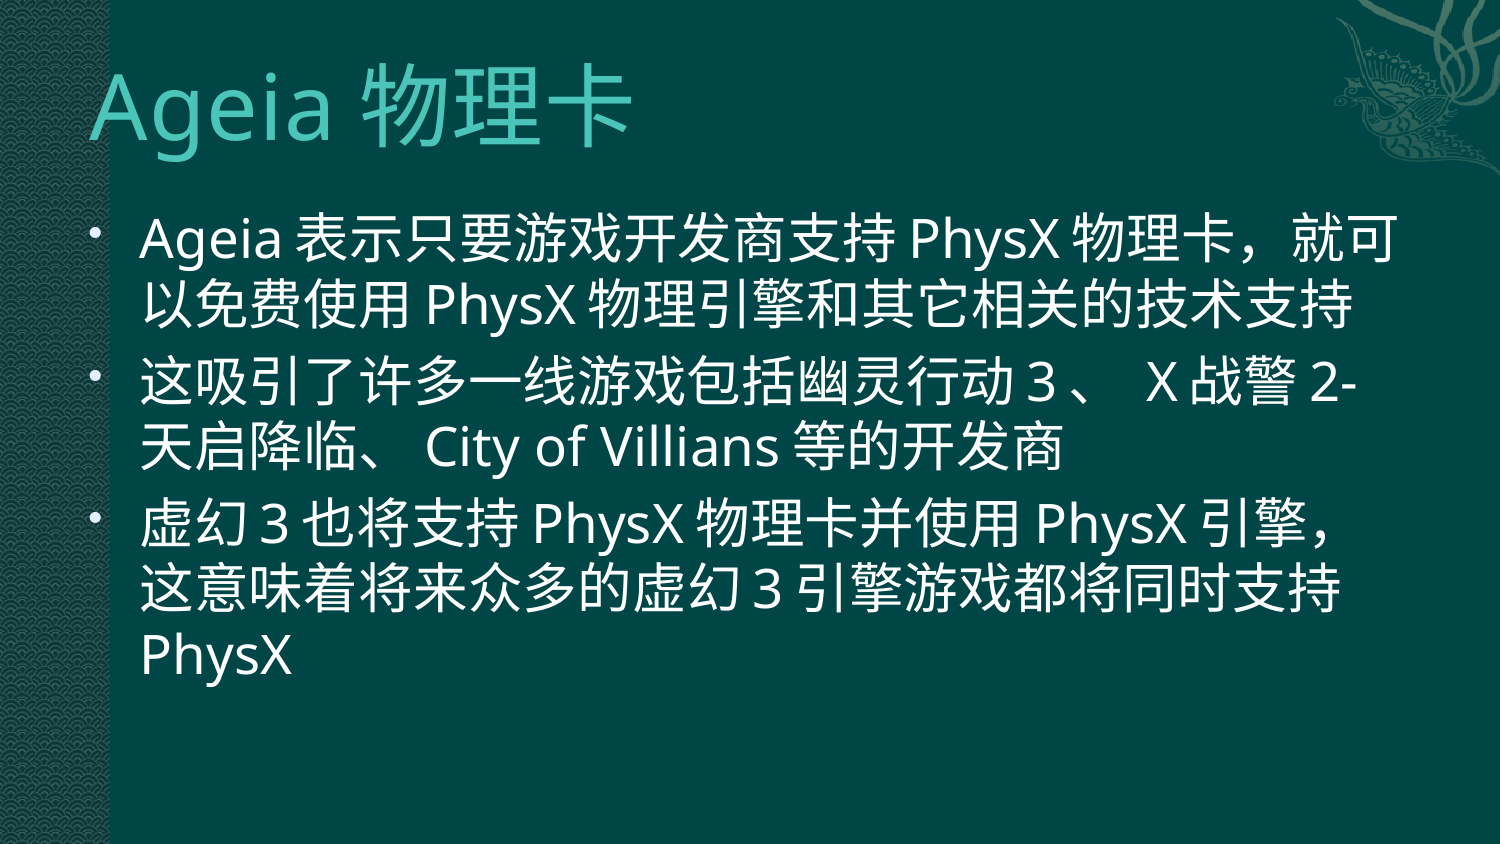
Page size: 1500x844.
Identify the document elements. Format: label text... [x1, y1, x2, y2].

title Ageia物理卡 [75, 33, 1351, 175]
list Ageia表示只要游戏开发商支持PhysX物理卡，就可以免费使用PhysX物理引擎和其它相关的技术支持 这吸引了许多一线游戏包括幽灵行动3、 X战警2-天启降临、City of Villians等的开发商 虚幻3也将支持PhysX物理卡并使用PhysX引擎，这意味着将来众多的虚幻3引擎游戏都将同时支持PhysX [75, 196, 1425, 754]
picture [0, 0, 110, 844]
